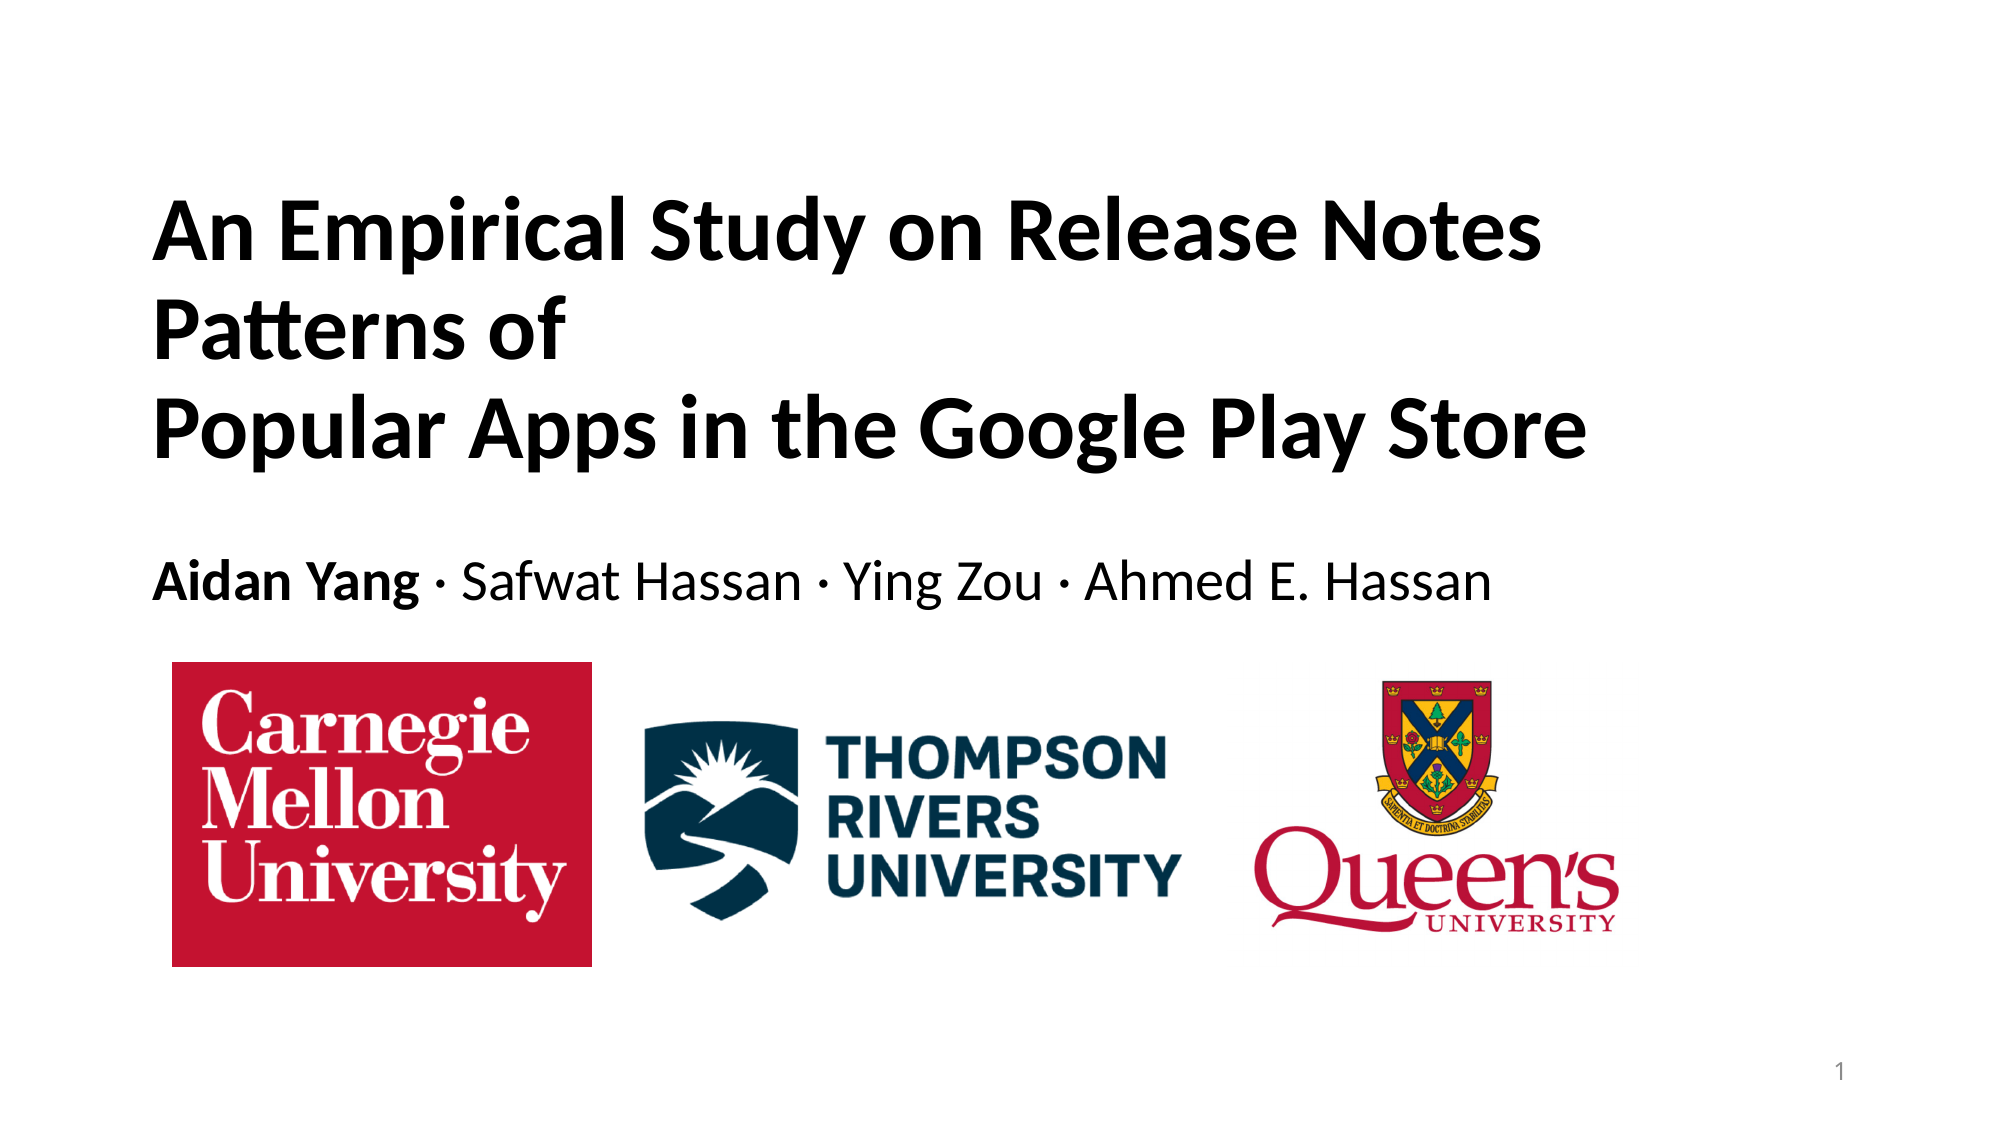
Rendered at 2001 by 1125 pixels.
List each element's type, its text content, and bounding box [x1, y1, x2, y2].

slide_number 1 [1412, 1042, 1863, 1103]
picture [172, 662, 592, 967]
picture [1227, 662, 1639, 967]
list Aidan Yang · Safwat Hassan · Ying Zou · Ahmed E. Hassan [137, 542, 1863, 1014]
title An Empirical Study on Release Notes Patterns of Popular Apps in the Google Play Store [137, 44, 1768, 542]
picture [626, 701, 1193, 928]
